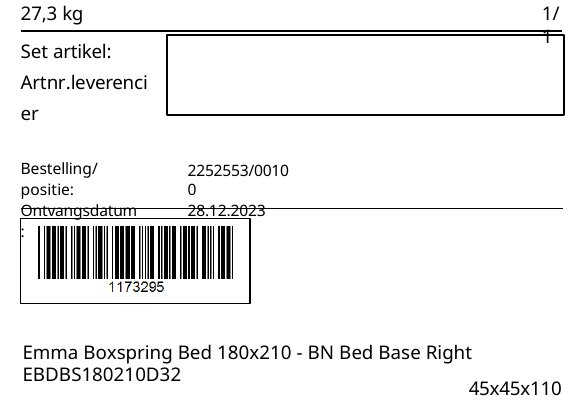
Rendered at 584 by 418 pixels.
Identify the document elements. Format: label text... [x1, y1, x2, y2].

text_box 2252553/00100 28.12.2023 [185, 157, 296, 208]
picture [38, 226, 233, 295]
text_box [166, 35, 565, 116]
text_box Emma Boxspring Bed 180x210 - BN Bed Base Right EBDBS180210D32 [20, 338, 505, 386]
title 27,3 kg [18, 0, 94, 28]
text_box 1/1 [539, 0, 570, 48]
text_box 2252553/00100 28.12.2023 [185, 209, 296, 220]
text_box Bestelling/positie: Ontvangsdatum: [18, 154, 141, 242]
text_box [20, 218, 250, 304]
text_box 45x45x110 [466, 374, 571, 400]
text_box Set artikel: Artnr.leverencier [18, 28, 157, 124]
